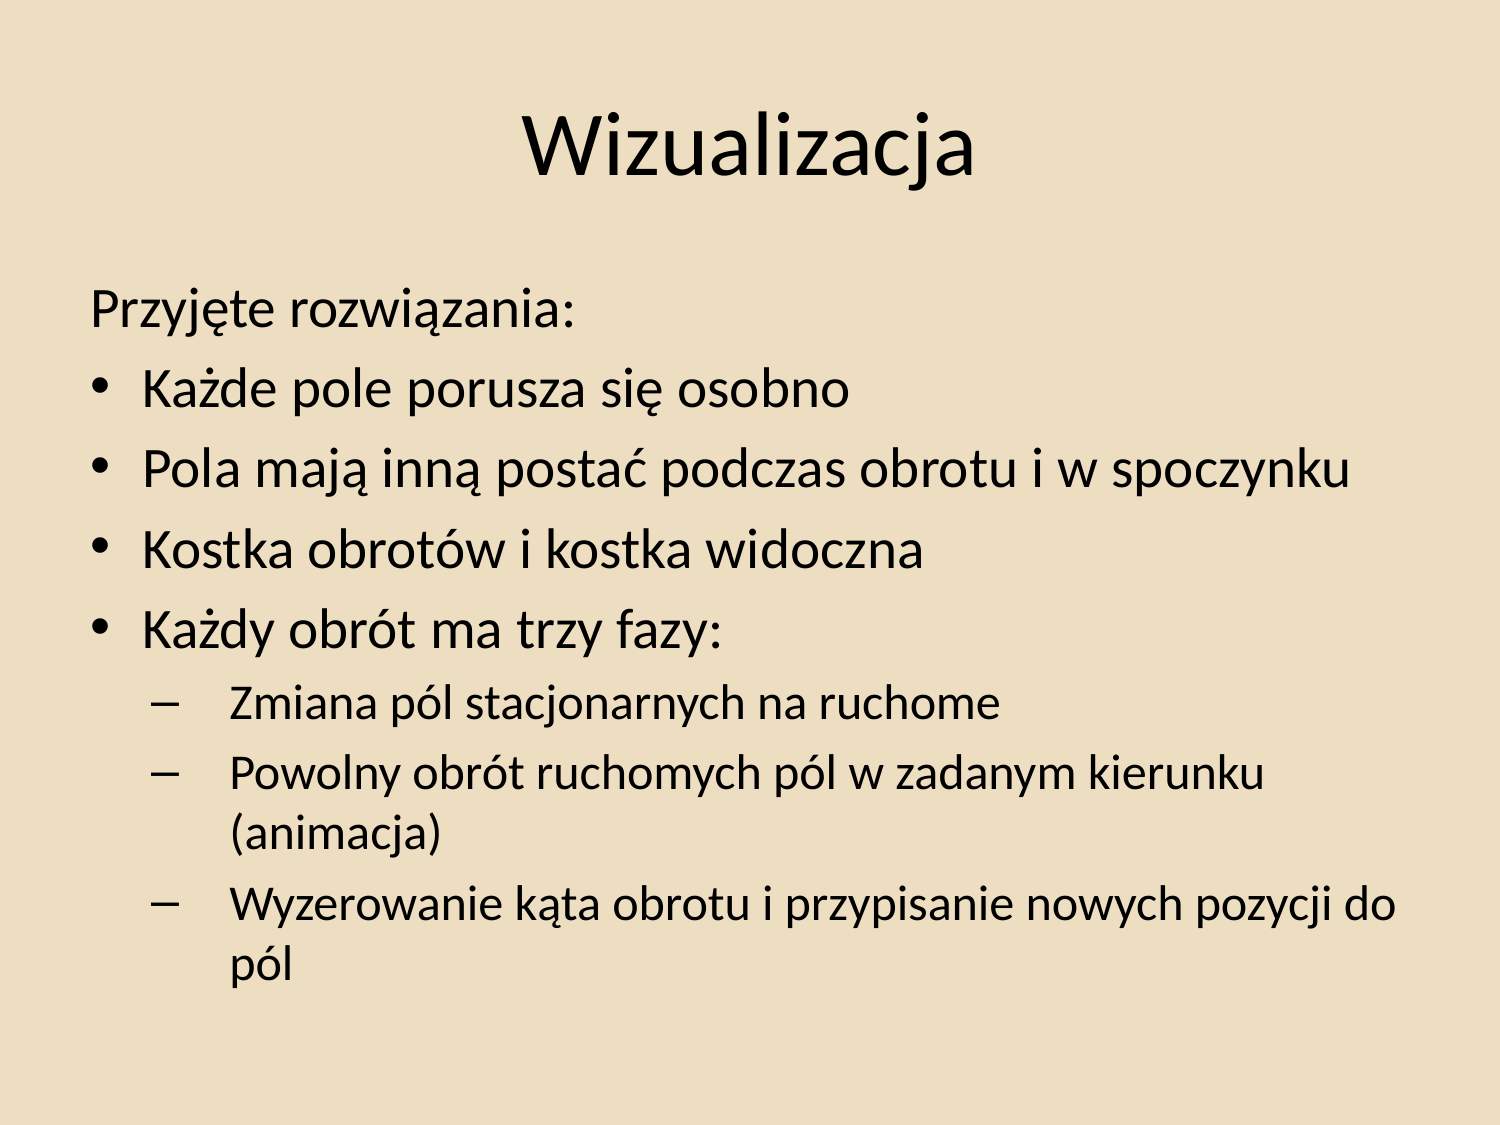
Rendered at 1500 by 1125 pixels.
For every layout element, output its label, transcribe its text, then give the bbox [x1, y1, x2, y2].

list Przyjęte rozwiązania: Każde pole porusza się osobno Pola mają inną postać podczas obrotu i w spoczynku Kostka obrotów i kostka widoczna Każdy obrót ma trzy fazy: Zmiana pól stacjonarnych na ruchome Powolny obrót ruchomych pól w zadanym kierunku (animacja) Wyzerowanie kąta obrotu i przypisanie nowych pozycji do pól [75, 262, 1425, 1005]
title Wizualizacja [75, 45, 1425, 233]
